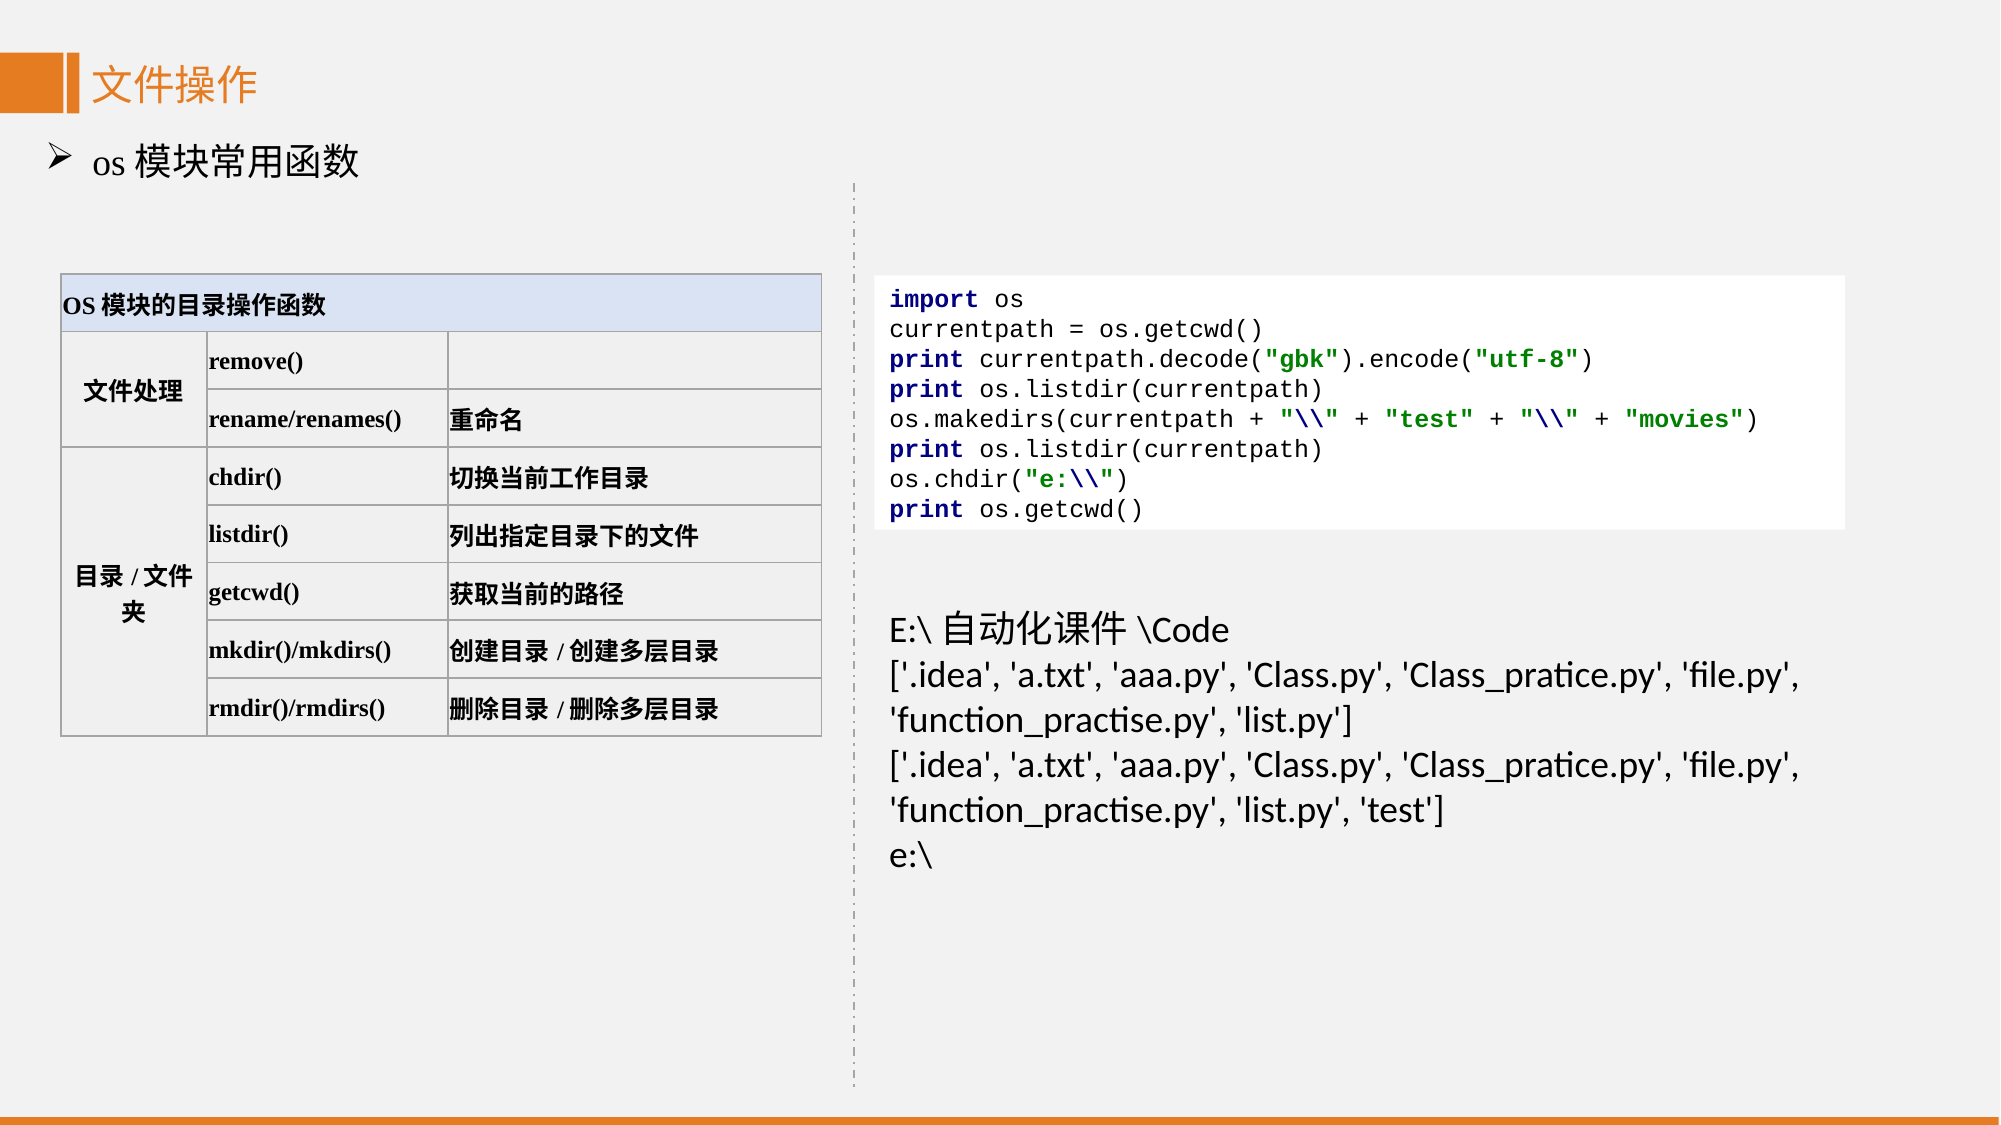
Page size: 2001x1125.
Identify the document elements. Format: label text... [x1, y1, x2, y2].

text_box [0, 1116, 2000, 1125]
table_cell chdir() [208, 448, 447, 504]
table_cell 删除目录/删除多层目录 [449, 679, 821, 735]
table_cell listdir() [208, 506, 447, 562]
text_box 文件操作 [76, 51, 274, 108]
text_box import os currentpath = os.getcwd() print currentpath.decode("gbk").encode("utf-8") print os.listdir(currentpath) os.makedirs(currentpath + "\\" + "test" + "\\" + "movies") print os.listdir(currentpath) os.chdir("e:\\") print os.getcwd() [874, 275, 1845, 530]
text_box E:\自动化课件\Code ['.idea', 'a.txt', 'aaa.py', 'Class.py', 'Class_pratice.py', 'file.py', 'function_practise.py', 'list.py'] ['.idea', 'a.txt', 'aaa.py', 'Class.py', 'Class_pratice.py', 'file.py', 'function_practise.py', 'list.py', 'test'] e:\ [874, 597, 1929, 882]
table_cell 文件处理 [62, 332, 206, 446]
table_cell 获取当前的路径 [449, 563, 821, 619]
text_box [0, 52, 80, 114]
table_cell mkdir()/mkdirs() [208, 621, 447, 677]
table_cell rmdir()/rmdirs() [208, 679, 447, 735]
table_cell 创建目录/创建多层目录 [449, 621, 821, 677]
table_cell remove() [208, 332, 447, 388]
table_cell getcwd() [208, 563, 447, 619]
text_box os模块常用函数 [30, 108, 852, 191]
table_header OS模块的目录操作函数 [62, 275, 821, 331]
table_cell 列出指定目录下的文件 [449, 506, 821, 562]
table_cell [449, 332, 821, 388]
table_cell rename/renames() [208, 390, 447, 446]
table_cell 重命名 [449, 390, 821, 446]
table_cell 切换当前工作目录 [449, 448, 821, 504]
table_cell 目录/文件夹 [62, 448, 206, 735]
